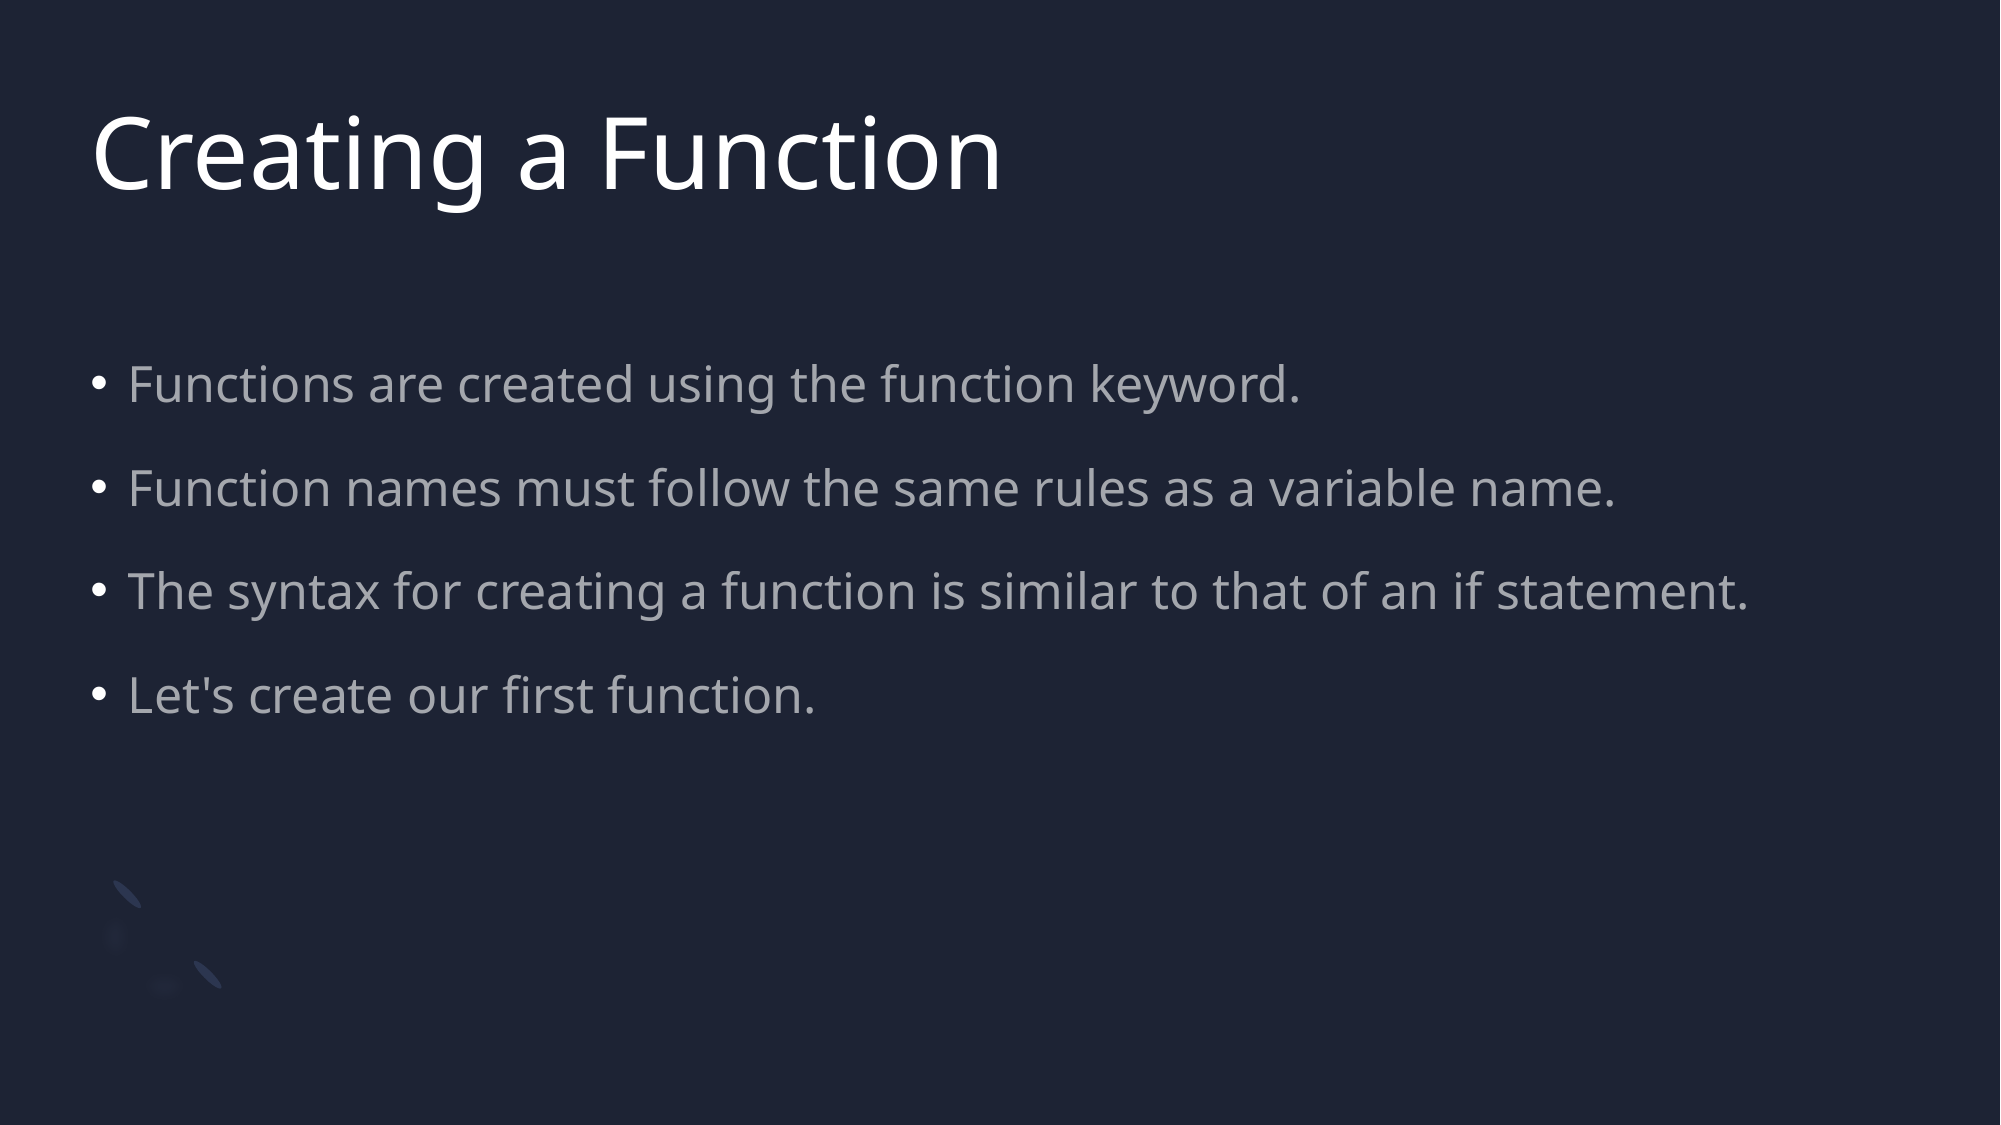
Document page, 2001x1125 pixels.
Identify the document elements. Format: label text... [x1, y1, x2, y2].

title Creating a Function [90, 90, 1910, 309]
list Functions are created using the function keyword. Function names must follow the same rules as a variable name. The syntax for creating a function is similar to that of an if statement. Let's create our first function. [90, 346, 1910, 1000]
